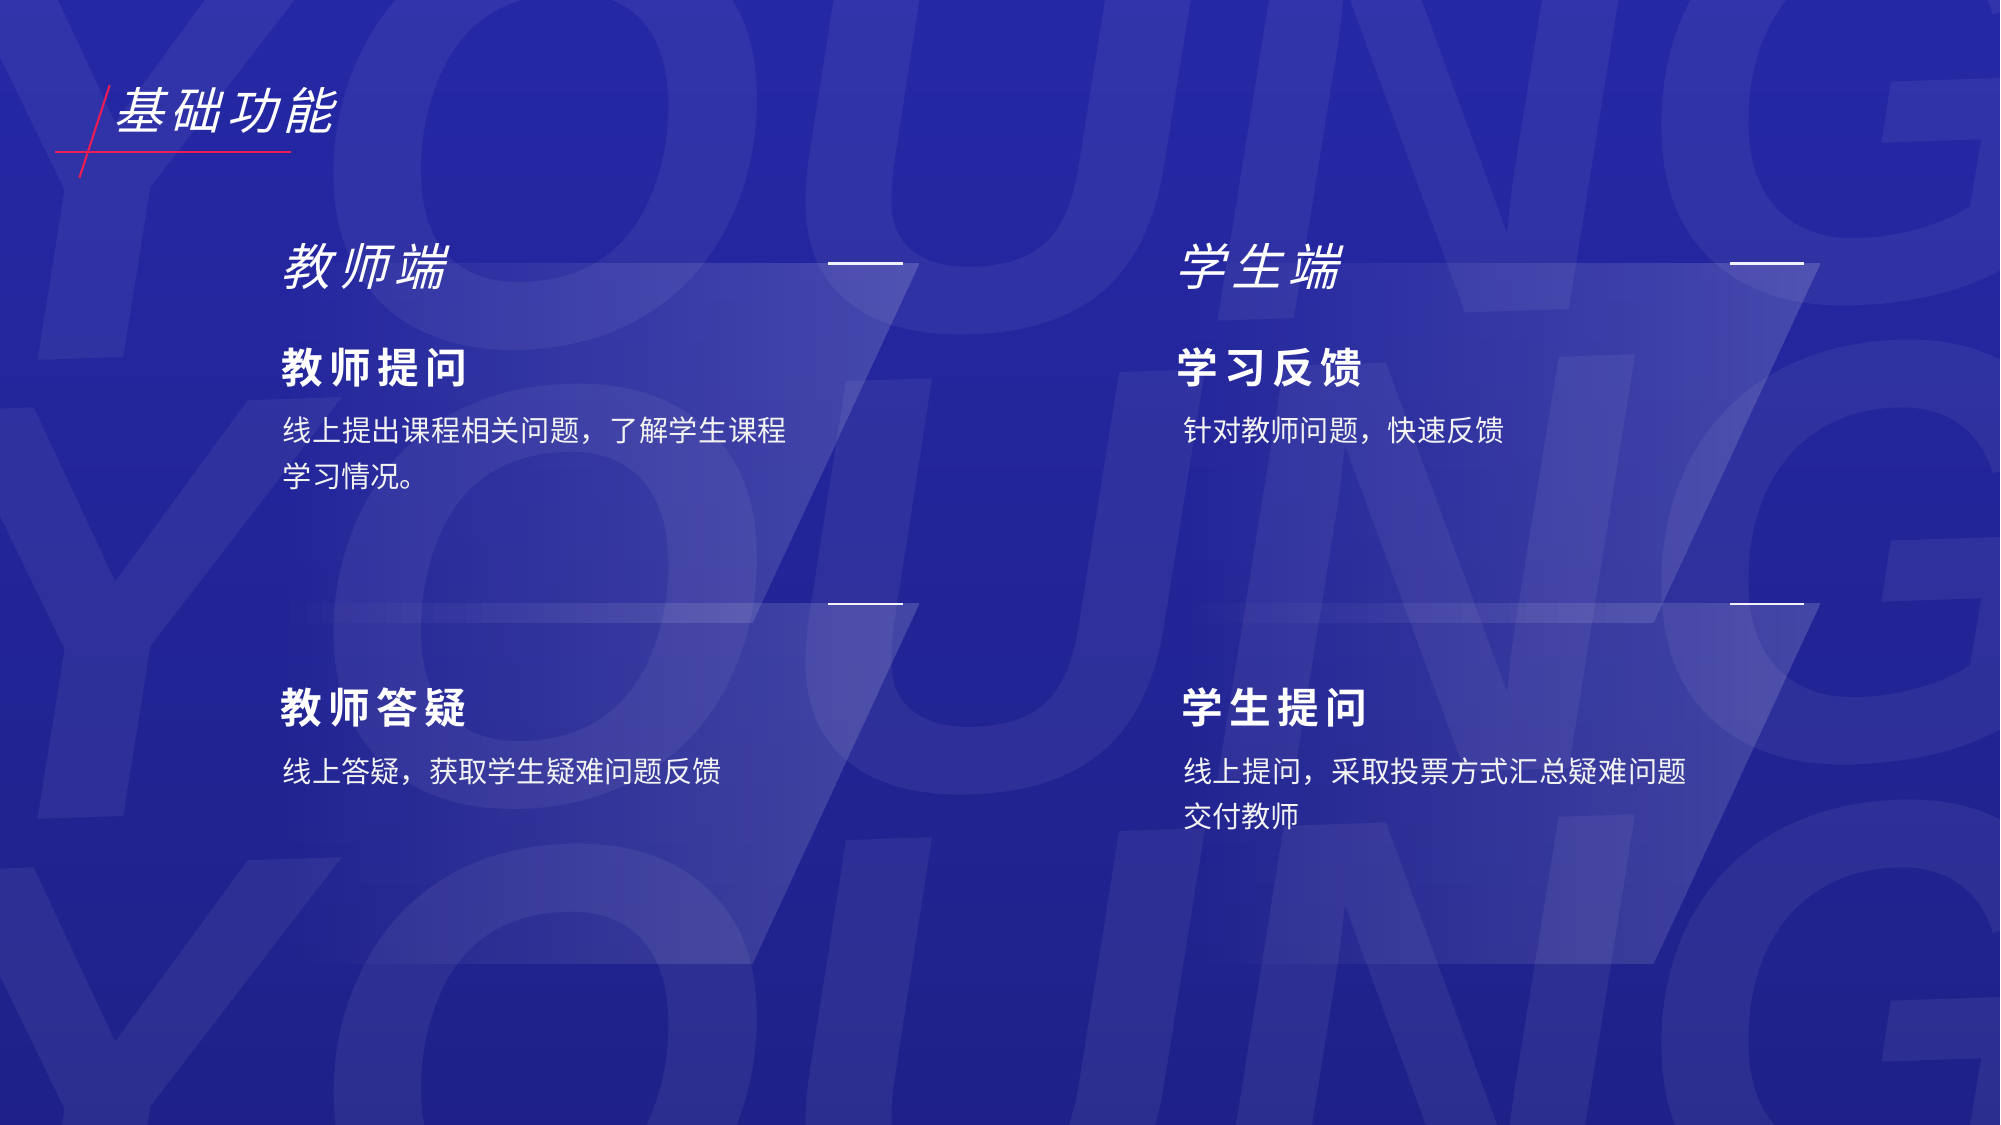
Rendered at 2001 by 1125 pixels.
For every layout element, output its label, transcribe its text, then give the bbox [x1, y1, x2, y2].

text_box 学生提问 [1166, 674, 1383, 740]
text_box 学生端 [1159, 235, 1353, 304]
text_box 教师提问 [266, 334, 483, 400]
text_box [23, 602, 921, 965]
text_box [23, 262, 921, 625]
list 基础功能 [98, 79, 357, 149]
text_box [923, 262, 1821, 625]
text_box [923, 602, 1821, 965]
text_box 教师端 [266, 235, 459, 304]
text_box 线上答疑，获取学生疑难问题反馈 [268, 735, 803, 796]
text_box 线上提问，采取投票方式汇总疑难问题交付教师 [1168, 735, 1703, 841]
text_box 线上提出课程相关问题，了解学生课程学习情况。 [268, 394, 803, 501]
text_box 学习反馈 [1162, 334, 1378, 400]
text_box 针对教师问题，快速反馈 [1168, 394, 1703, 456]
text_box 教师答疑 [265, 674, 482, 740]
